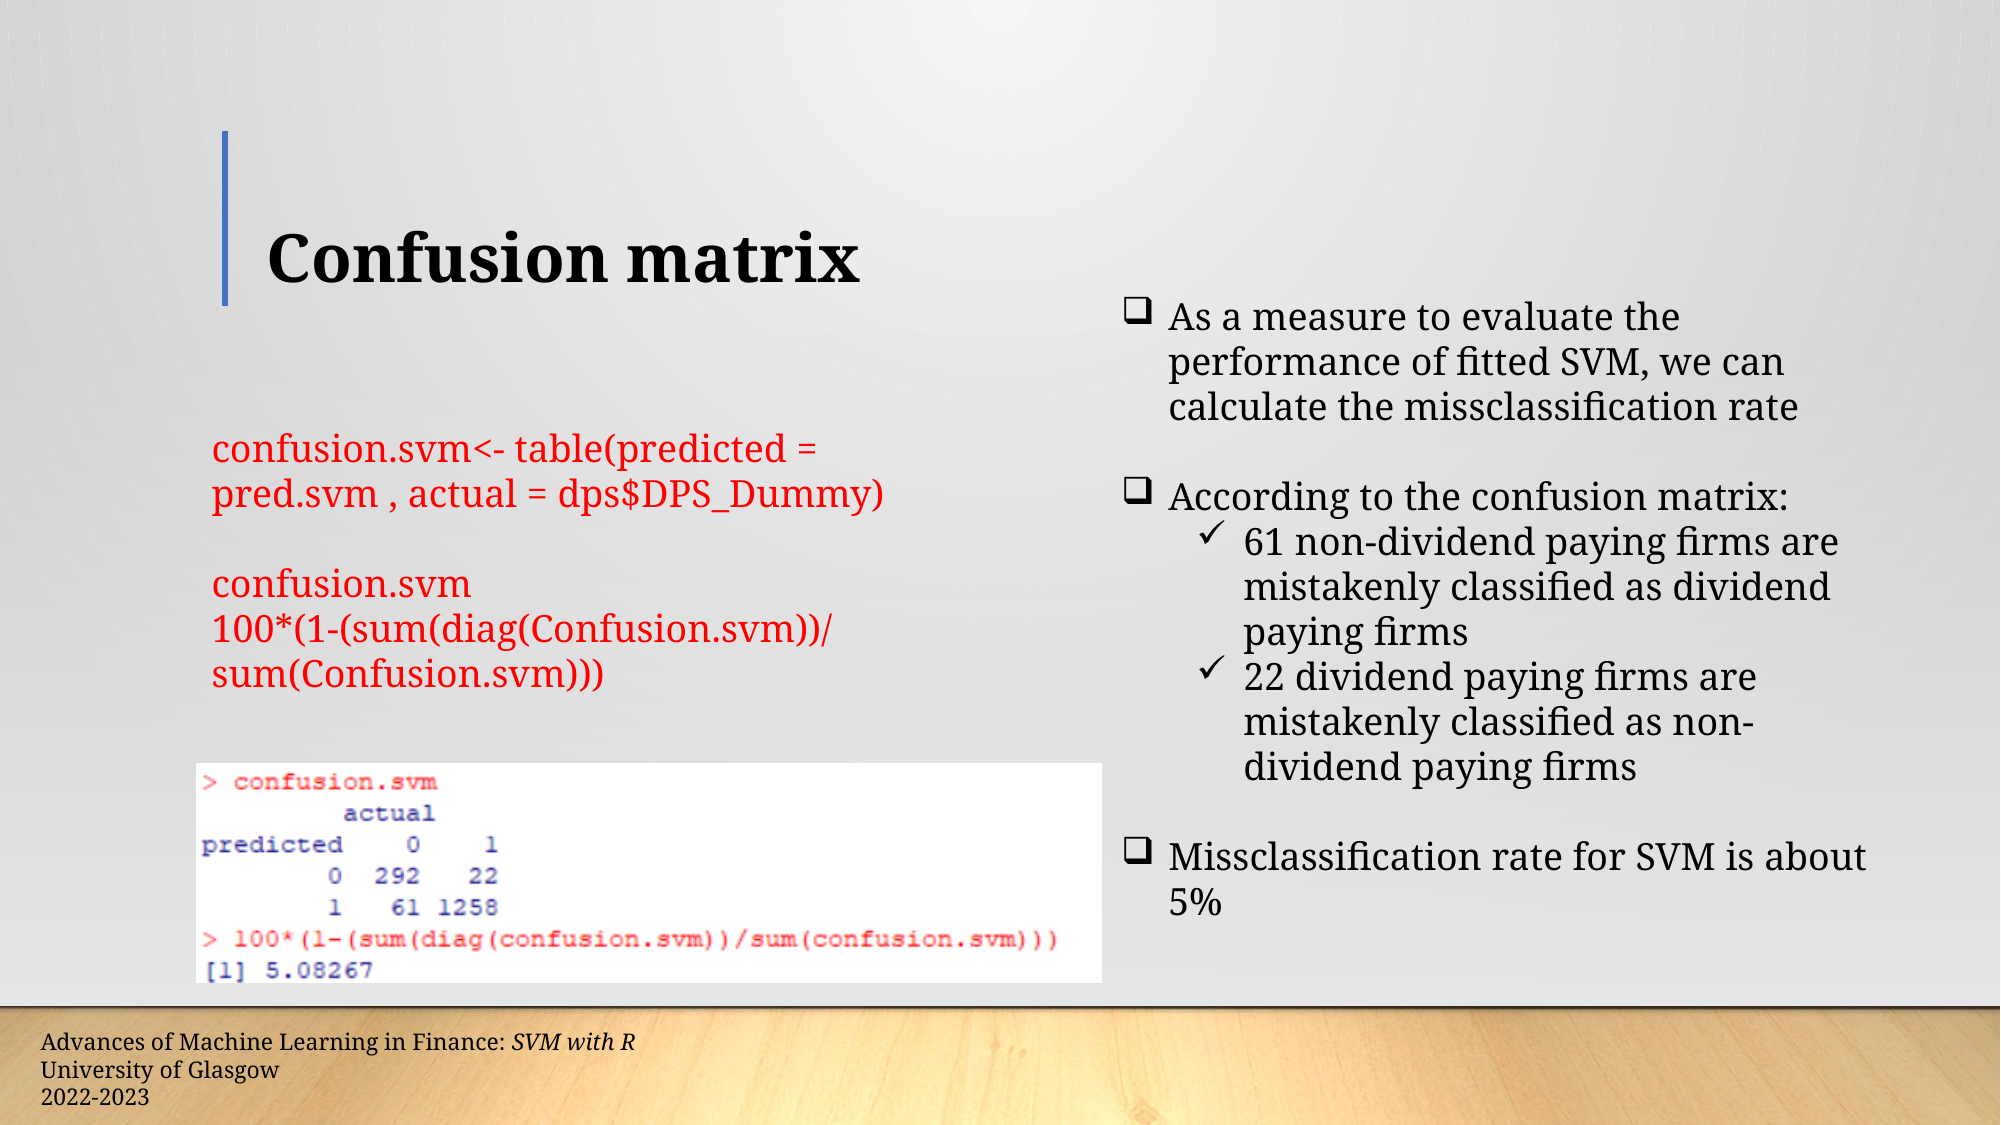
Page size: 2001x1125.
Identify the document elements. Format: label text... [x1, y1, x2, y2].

title Confusion matrix [251, 131, 1814, 305]
picture [196, 763, 1102, 983]
text_box Advances of Machine Learning in Finance: SVM with R University of Glasgow 2022-2023 [25, 1020, 882, 1118]
picture [0, 1006, 2000, 1125]
text_box As a measure to evaluate the performance of fitted SVM, we can calculate the missclassification rate According to the confusion matrix: 61 non-dividend paying firms are mistakenly classified as dividend paying firms 22 dividend paying firms are mistakenly classified as non-dividend paying firms Missclassification rate for SVM is about 5% [1106, 285, 1910, 1021]
text_box confusion.svm<- table(predicted = pred.svm , actual = dps$DPS_Dummy) confusion.svm 100*(1-(sum(diag(Confusion.svm))/sum(Confusion.svm))) [196, 373, 1000, 703]
